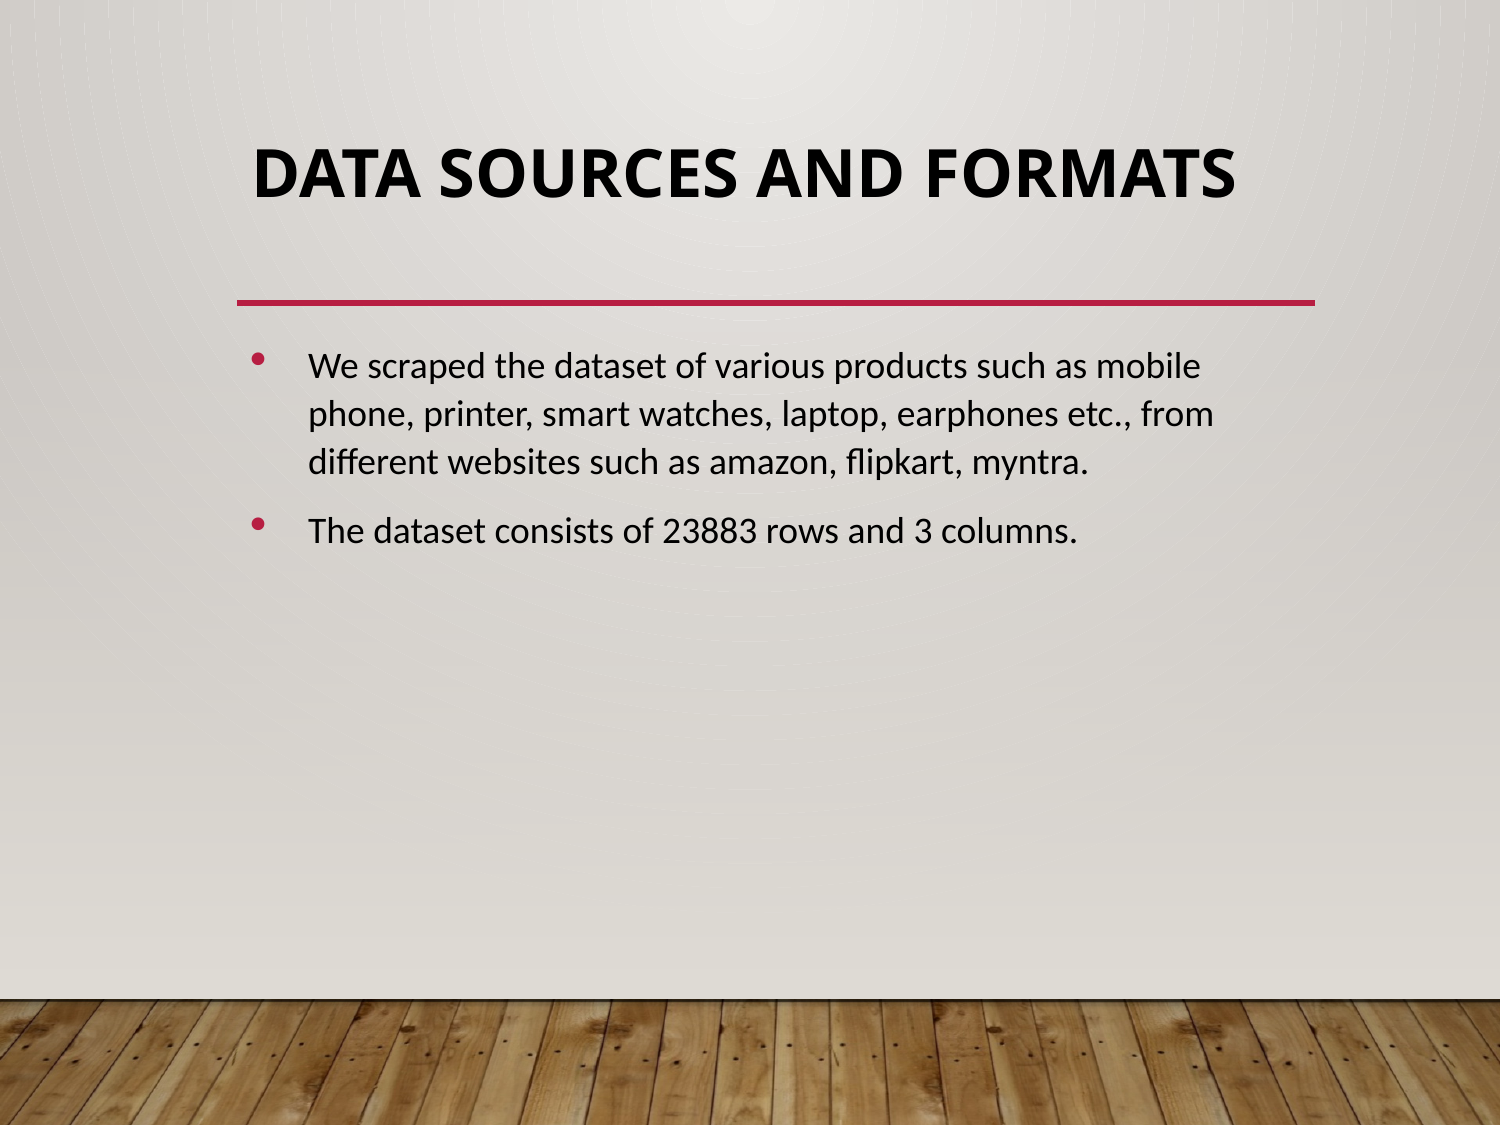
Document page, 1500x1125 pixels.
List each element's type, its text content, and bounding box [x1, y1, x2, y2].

picture [0, 999, 1500, 1125]
list We scraped the dataset of various products such as mobile phone, printer, smart watches, laptop, earphones etc., from different websites such as amazon, flipkart, myntra. The dataset consists of 23883 rows and 3 columns. [236, 330, 1315, 897]
title Data sources and formats [236, 131, 1315, 305]
